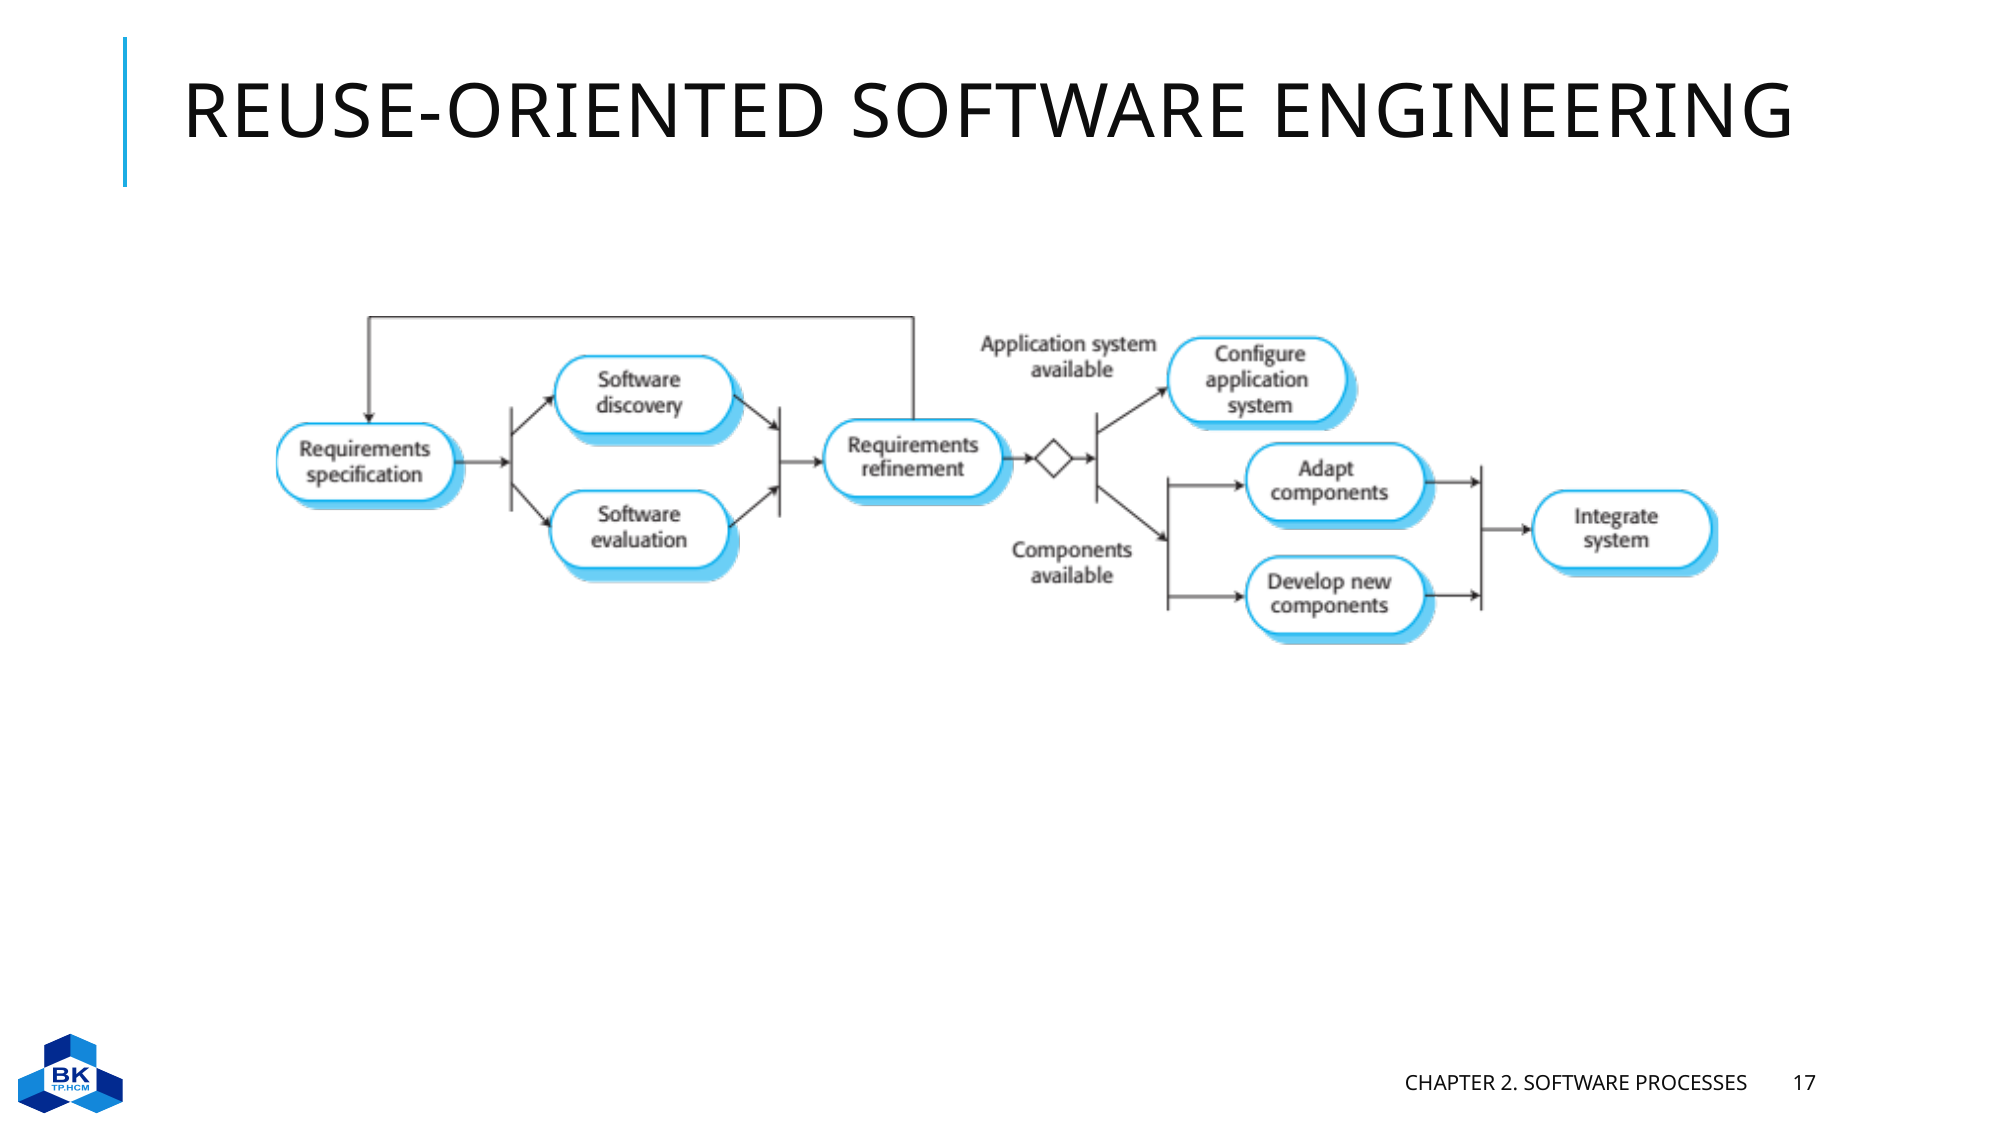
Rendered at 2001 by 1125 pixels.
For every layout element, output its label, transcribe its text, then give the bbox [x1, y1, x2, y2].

picture [275, 316, 1719, 655]
footer Chapter 2. Software Processes [794, 1061, 1763, 1107]
title Reuse-oriented software engineering [168, 15, 1938, 216]
slide_number 17 [1777, 1061, 1938, 1107]
picture [0, 1027, 143, 1125]
